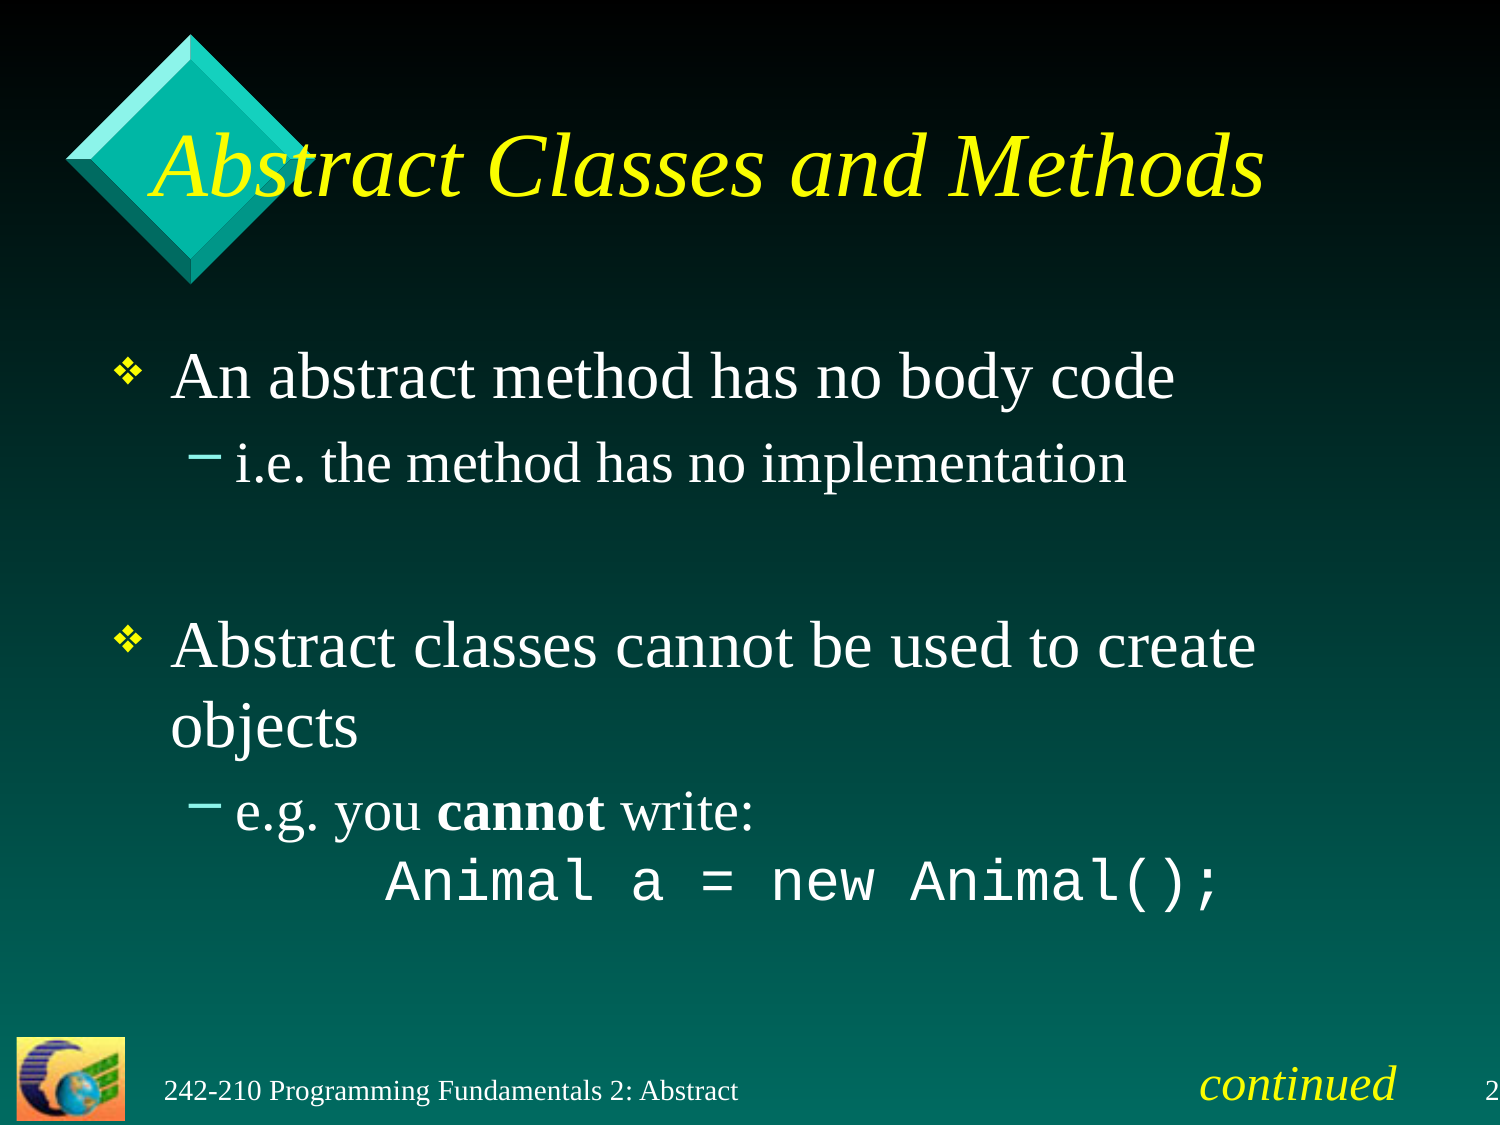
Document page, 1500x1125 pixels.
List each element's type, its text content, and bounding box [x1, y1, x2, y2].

title Abstract Classes and Methods [136, 68, 1415, 251]
text_box continued [1184, 1042, 1412, 1118]
picture [16, 1037, 125, 1121]
list An abstract method has no body code i.e. the method has no implementation Abstract classes cannot be used to create objects e.g. you cannot write: Animal a = new Animal(); [98, 324, 1454, 1001]
